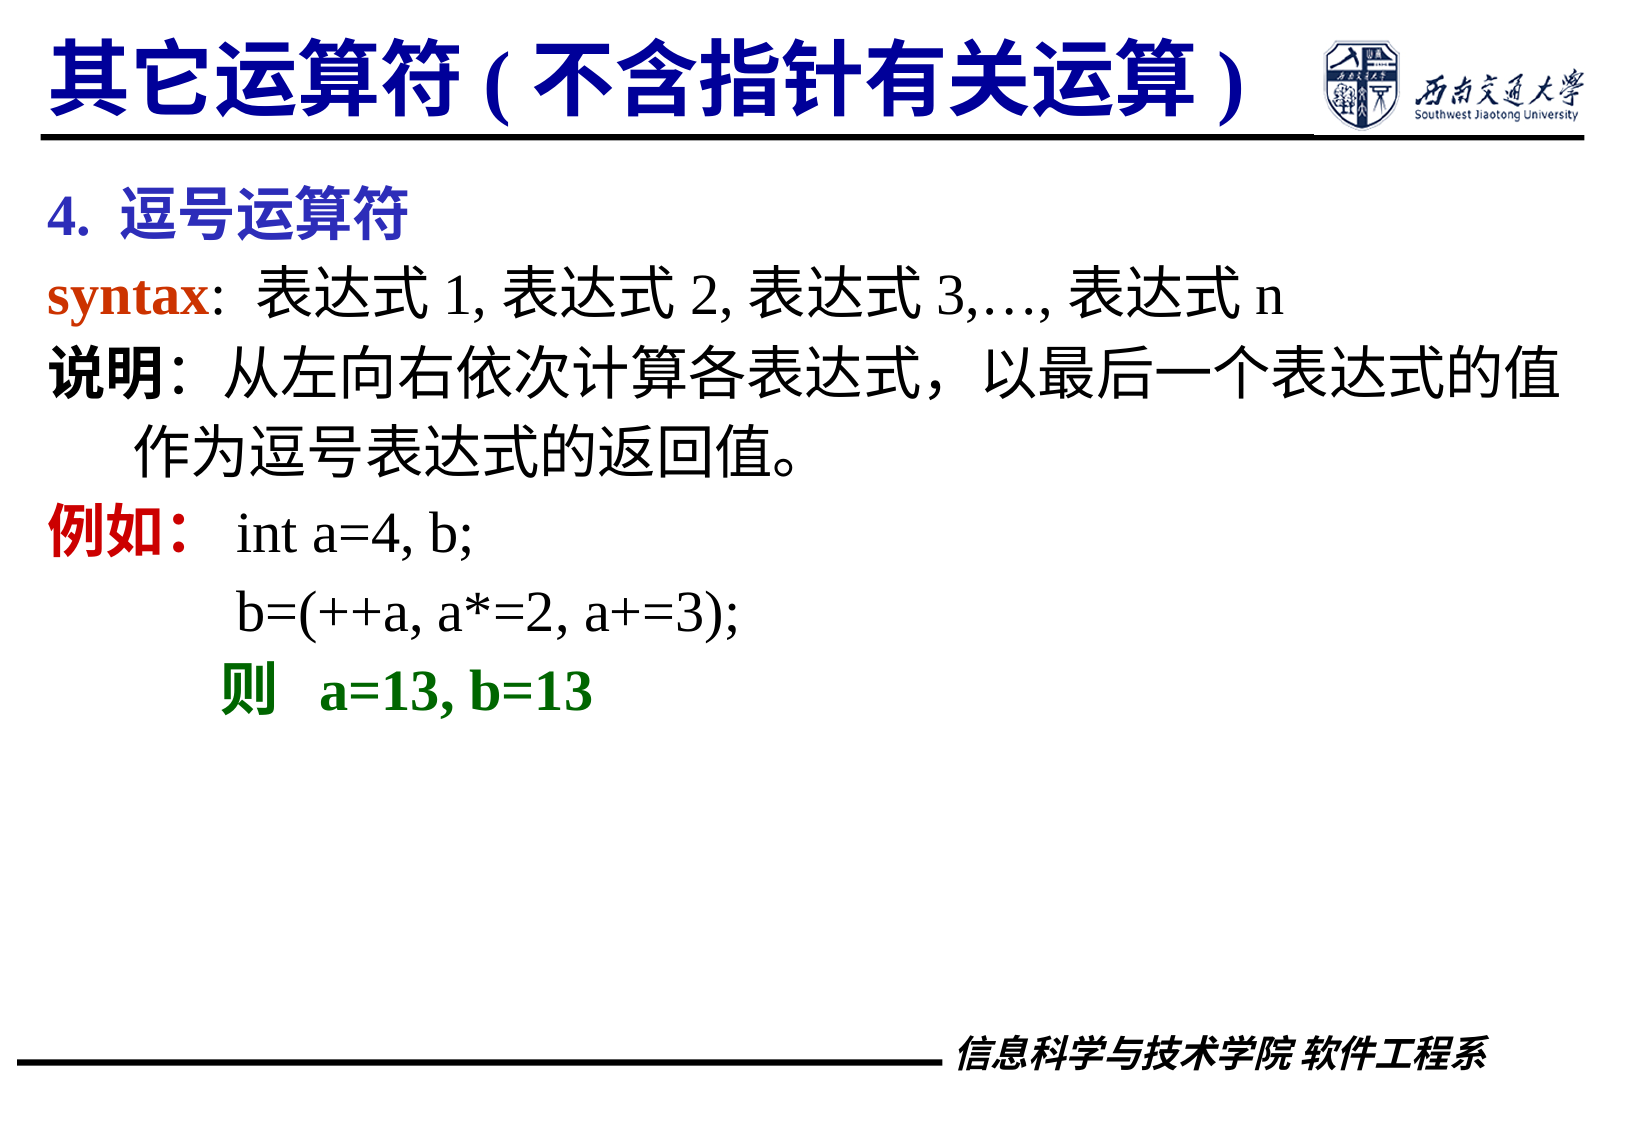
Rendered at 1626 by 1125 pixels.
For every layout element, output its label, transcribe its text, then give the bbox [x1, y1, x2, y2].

picture [1415, 49, 1595, 135]
text_box 4. 逗号运算符 syntax: 表达式1,表达式2,表达式3,…,表达式n 说明：从左向右依次计算各表达式，以最后一个表达式的值作为逗号表达式的返回值。 例如：int a=4, b; b=(++a, a*=2, a+=3); 则 a=13, b=13 [32, 160, 1581, 810]
text_box 其它运算符(不含指针有关运算) [32, 18, 1415, 138]
